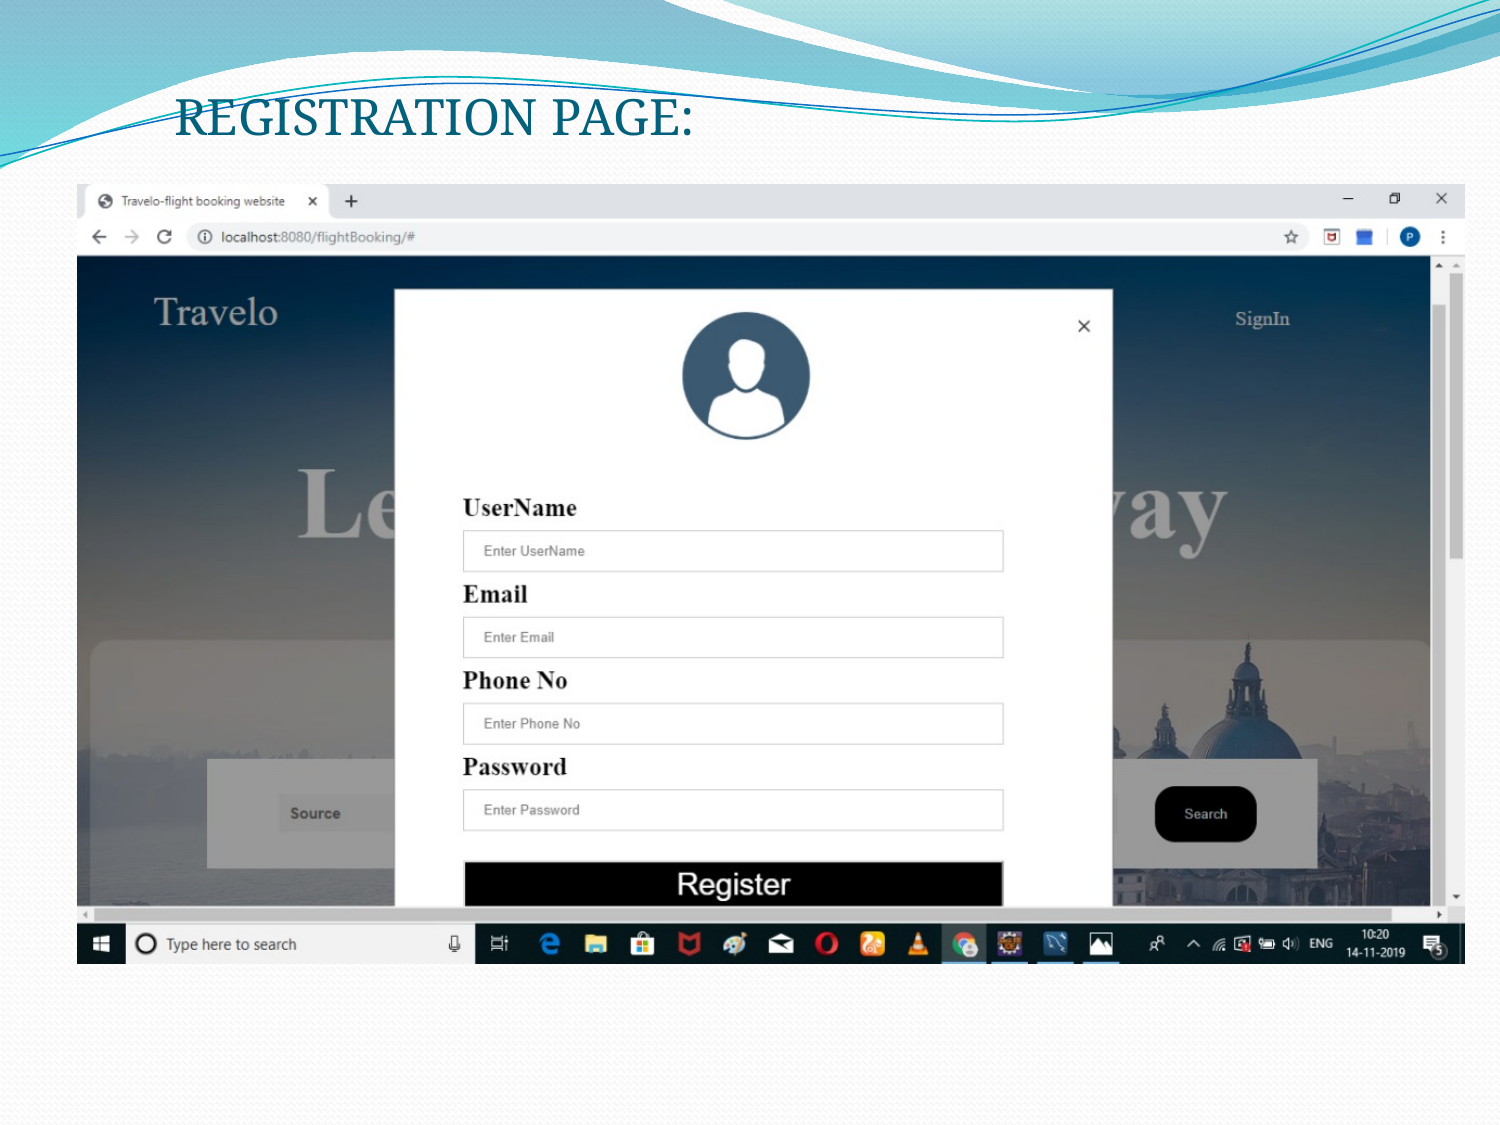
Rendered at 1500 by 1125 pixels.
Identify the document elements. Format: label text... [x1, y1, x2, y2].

text_box REGISTRATION PAGE: [159, 78, 750, 153]
picture [76, 184, 1466, 965]
